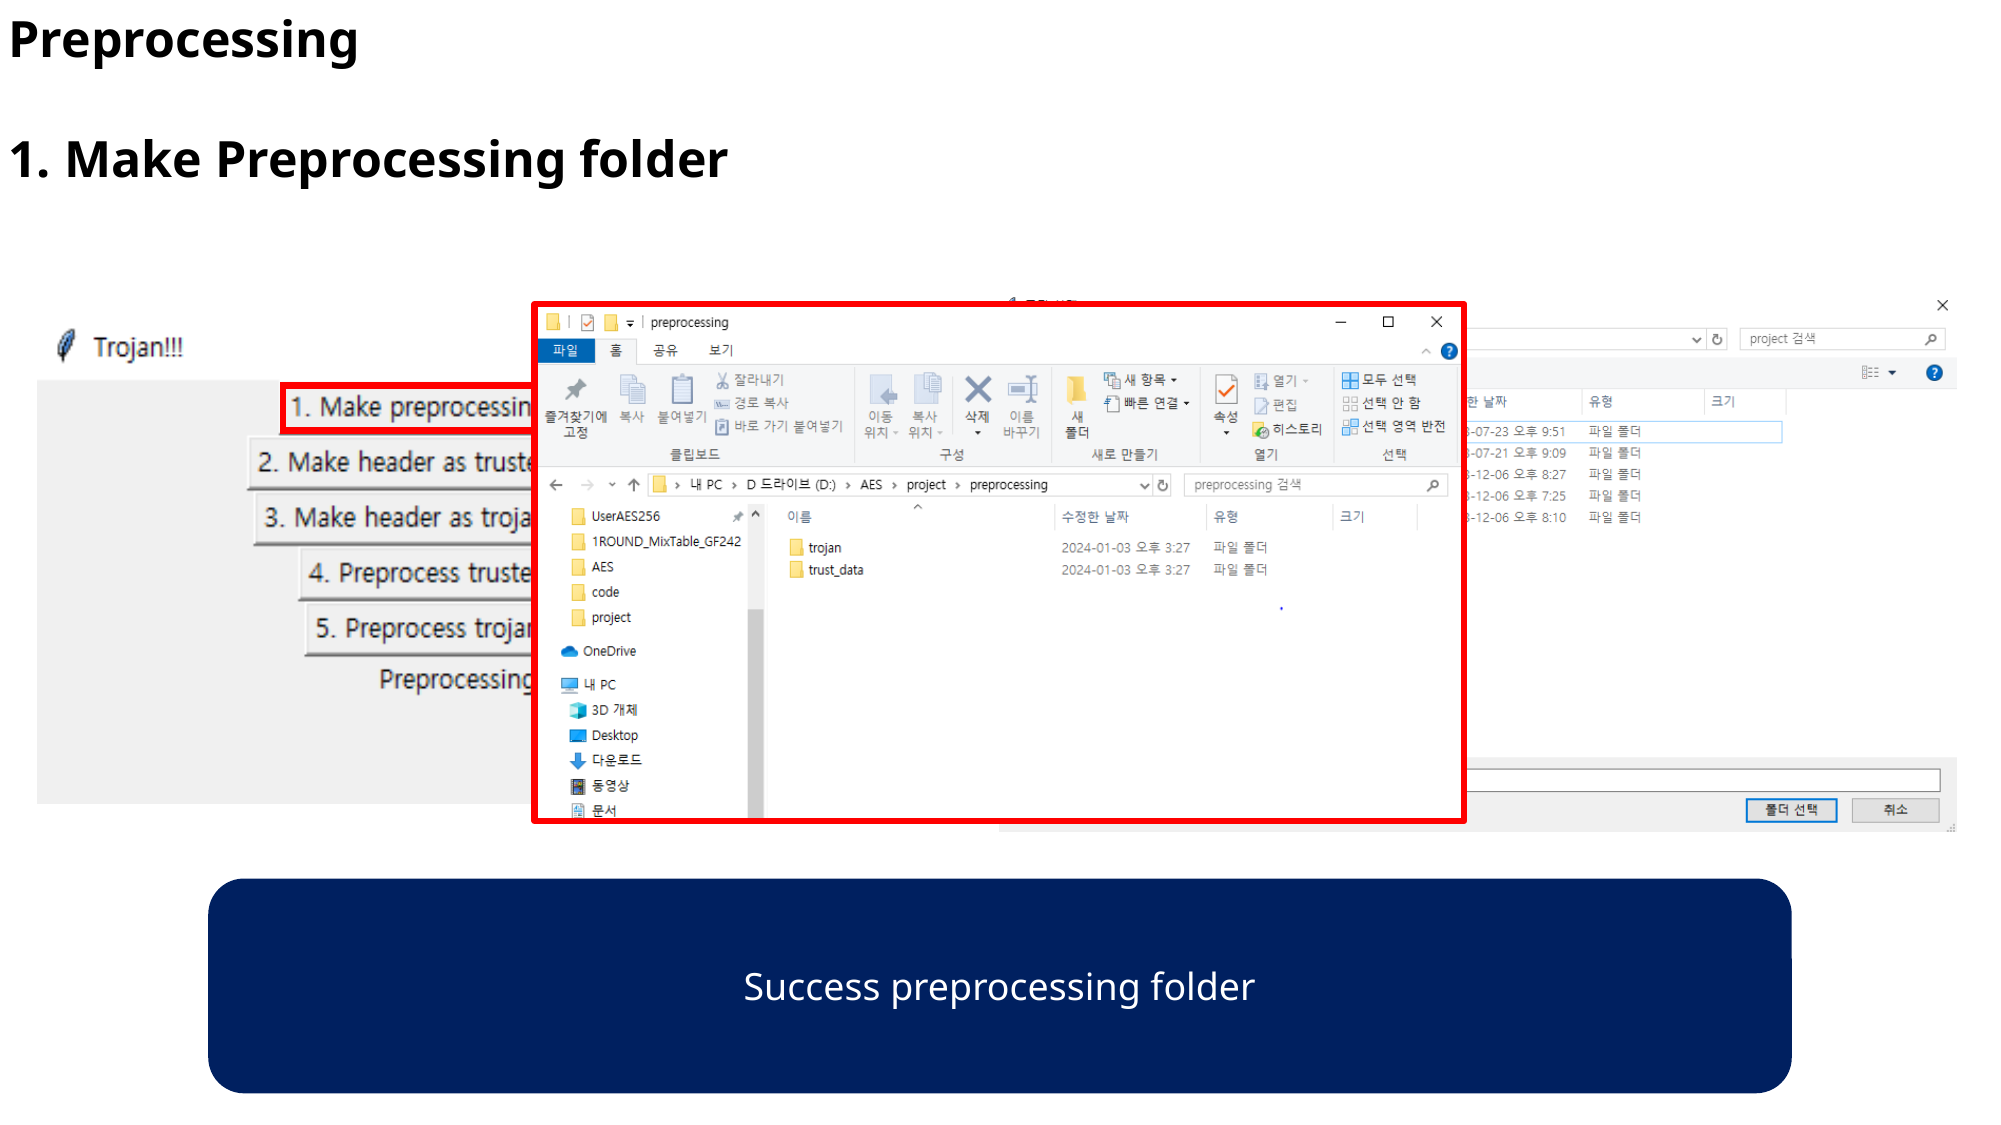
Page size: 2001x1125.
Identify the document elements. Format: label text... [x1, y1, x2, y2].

text_box Preprocessing 1. Make Preprocessing folder [0, 0, 745, 195]
picture [37, 293, 1957, 832]
text_box Success preprocessing folder [207, 877, 1793, 1095]
